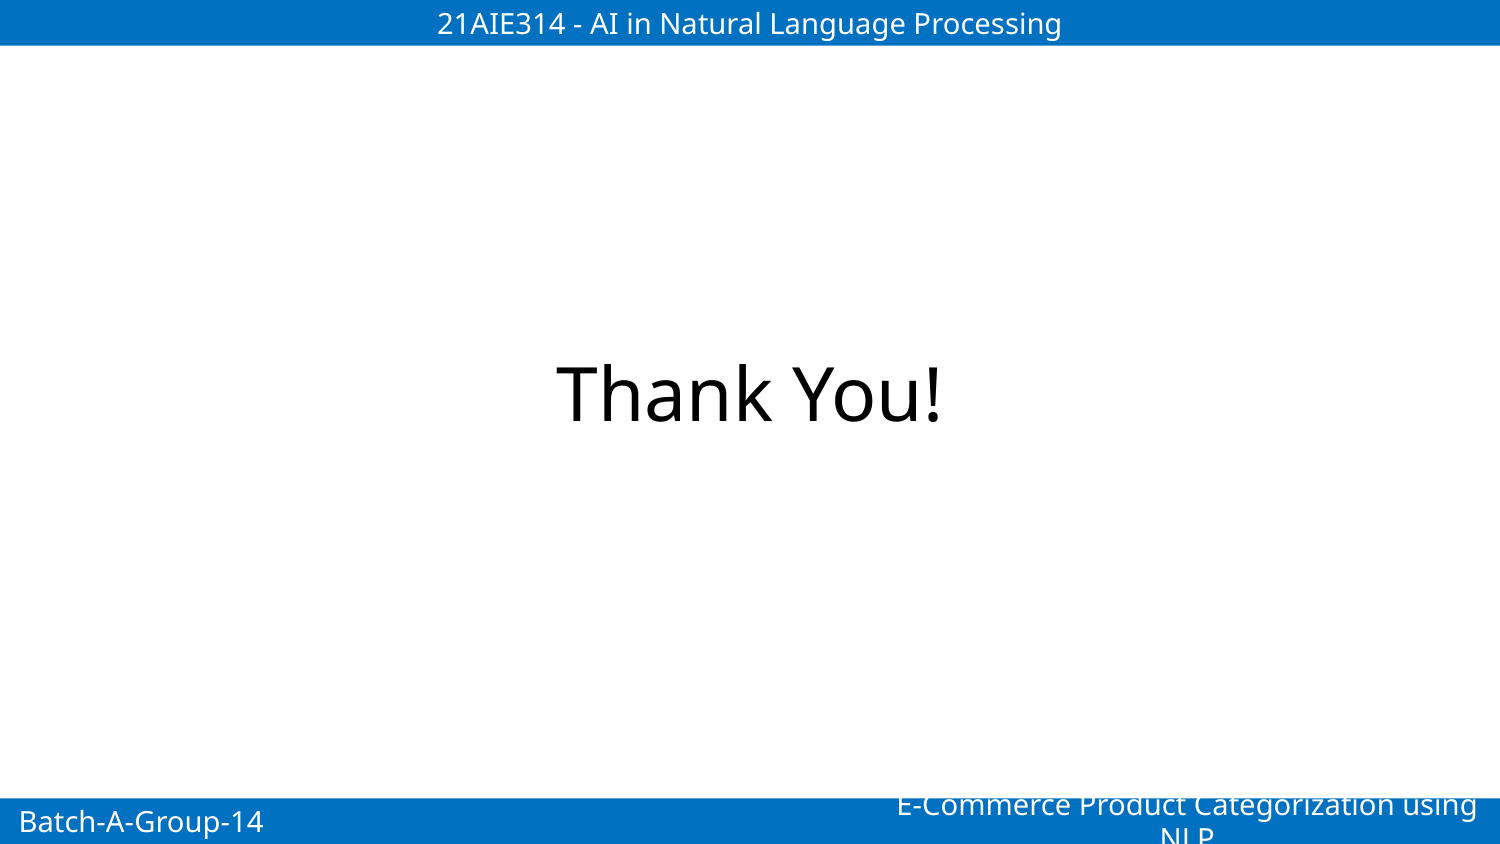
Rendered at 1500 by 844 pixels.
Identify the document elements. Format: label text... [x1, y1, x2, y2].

text_box Thank You! [542, 338, 958, 444]
text_box E-Commerce Product Categorization using NLP [855, 791, 1500, 844]
text_box Batch-A-Group-14 [0, 794, 373, 844]
text_box [373, 796, 855, 844]
text_box [0, 0, 250, 48]
text_box 21AIE314 - AI in Natural Language Processing [250, 0, 1250, 53]
text_box [1250, 0, 1500, 48]
